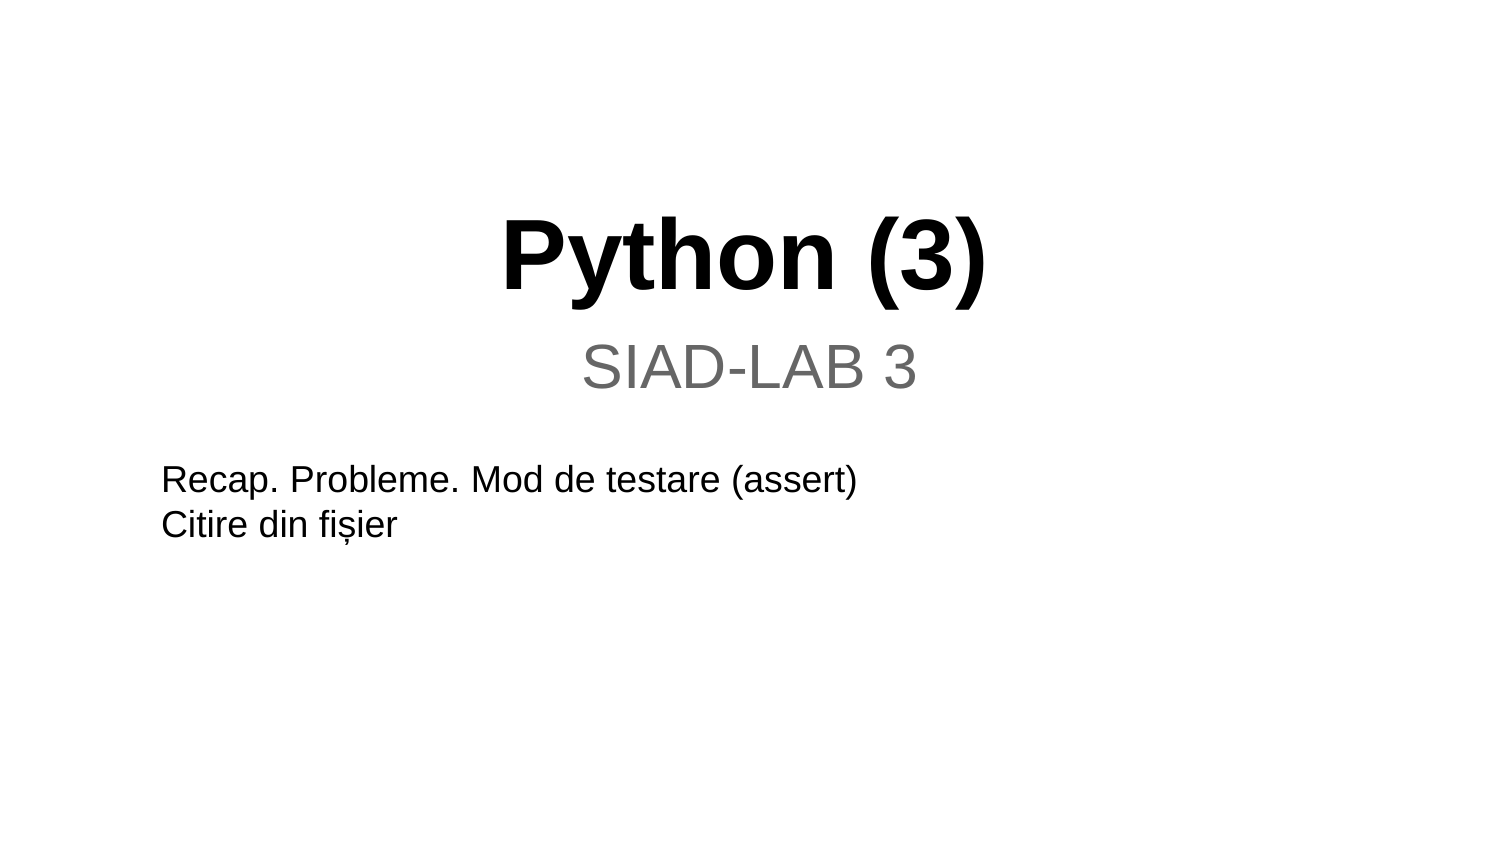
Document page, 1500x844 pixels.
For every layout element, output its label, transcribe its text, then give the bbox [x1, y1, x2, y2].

subtitle SIAD-LAB 3 [112, 311, 1388, 440]
text_box Recap. Probleme. Mod de testare (assert) Citire din fișier [146, 439, 1136, 593]
title Python (3) [121, 134, 1397, 325]
